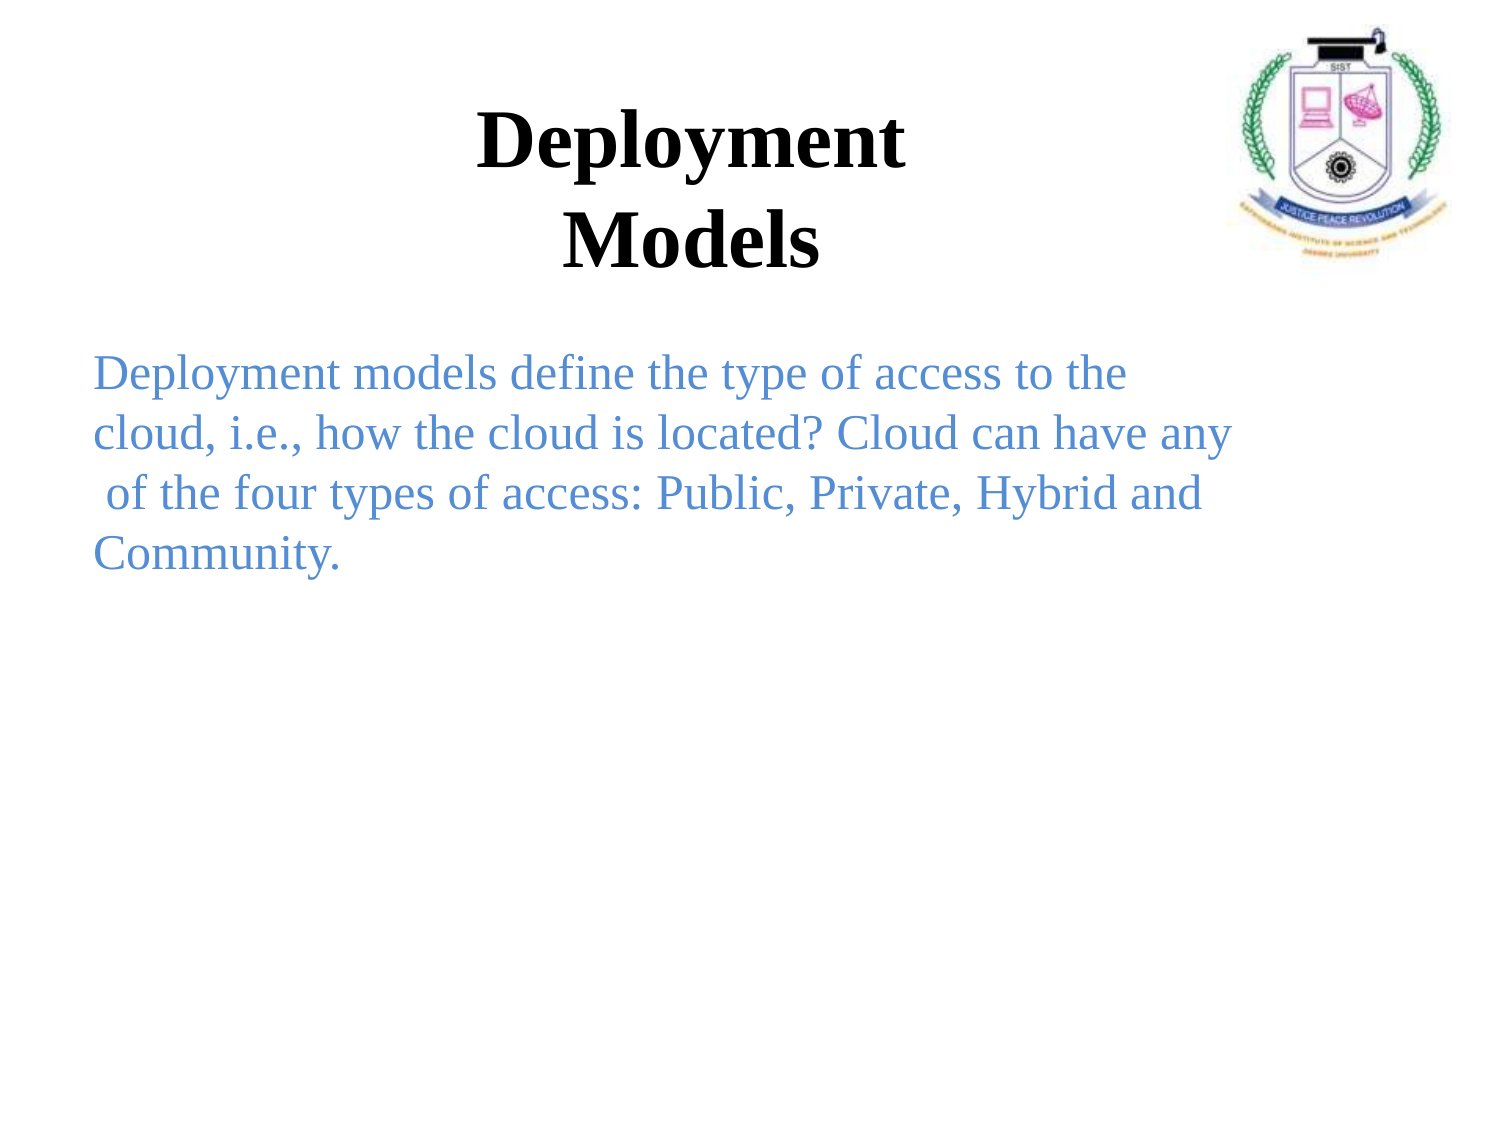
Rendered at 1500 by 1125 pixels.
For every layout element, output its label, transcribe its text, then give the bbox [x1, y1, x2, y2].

text_box Deployment models define the type of access to the cloud, i.e., how the cloud is located? Cloud can have any of the four types of access: Public, Private, Hybrid and Community. [91, 337, 1235, 580]
title Deployment Models [368, 81, 1013, 284]
picture [1226, 24, 1452, 276]
